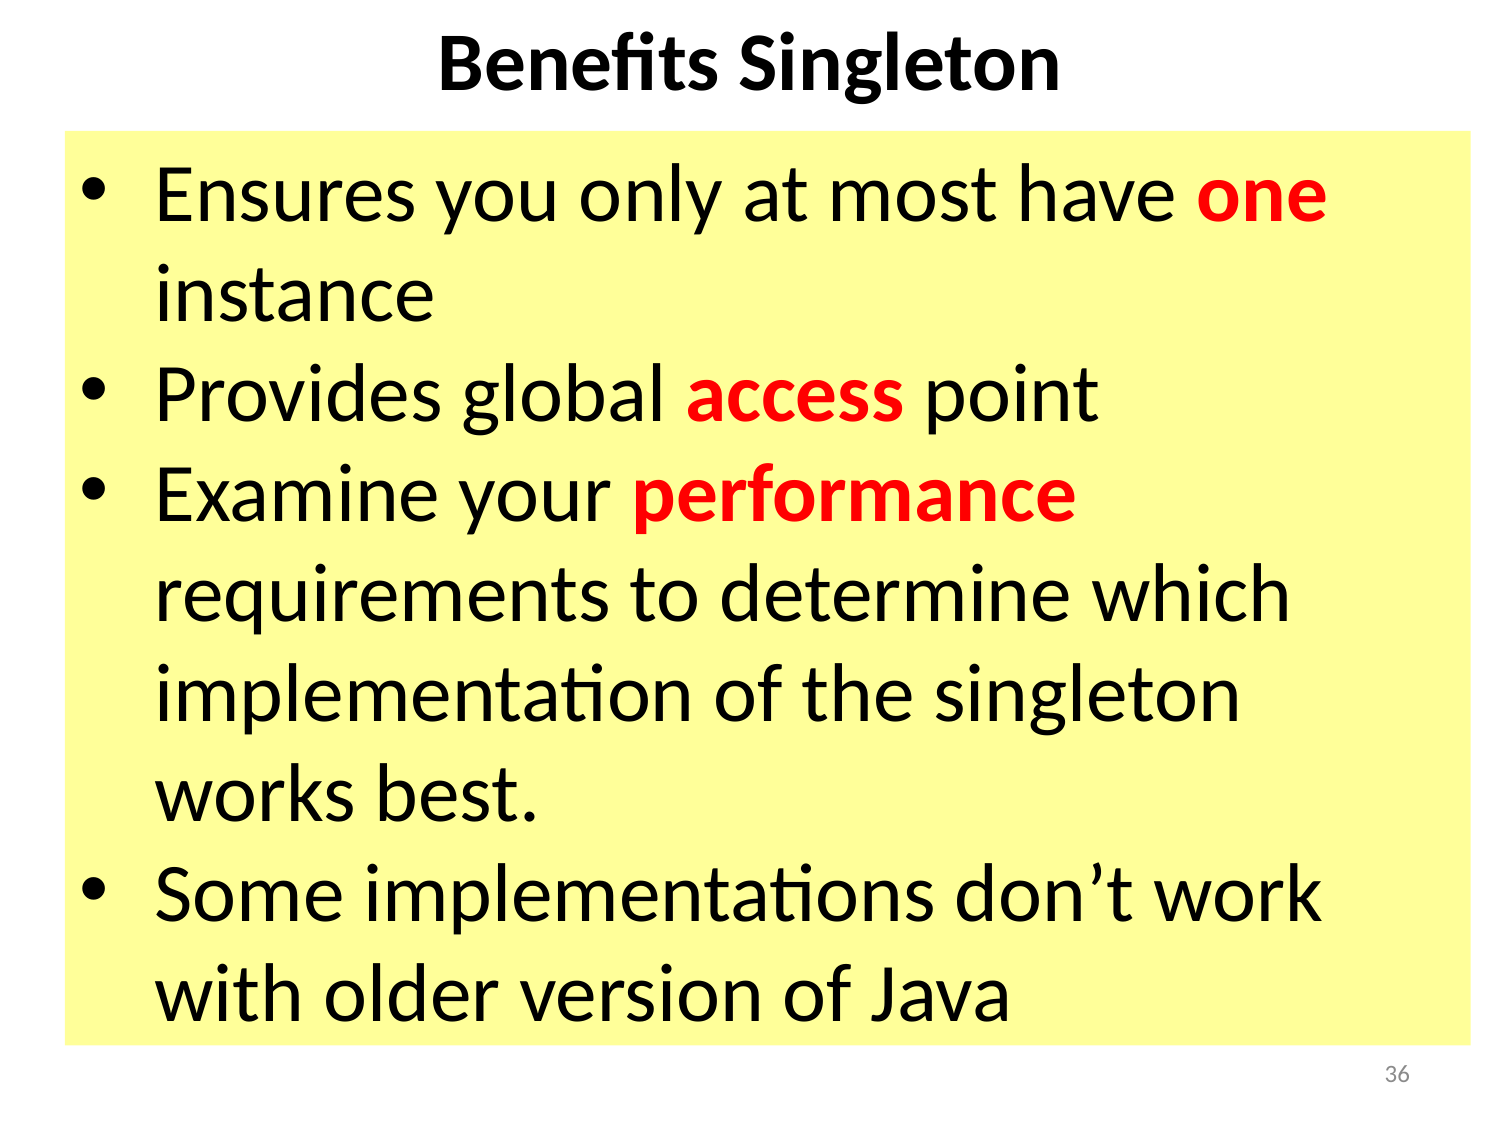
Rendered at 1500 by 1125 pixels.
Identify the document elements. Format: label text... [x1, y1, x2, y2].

slide_number 36 [1074, 1046, 1425, 1103]
text_box Ensures you only at most have one instance Provides global access point Examine your performance requirements to determine which implementation of the singleton works best. Some implementations don’t work with older version of Java [64, 130, 1471, 1046]
text_box Benefits Singleton [0, 0, 1500, 115]
